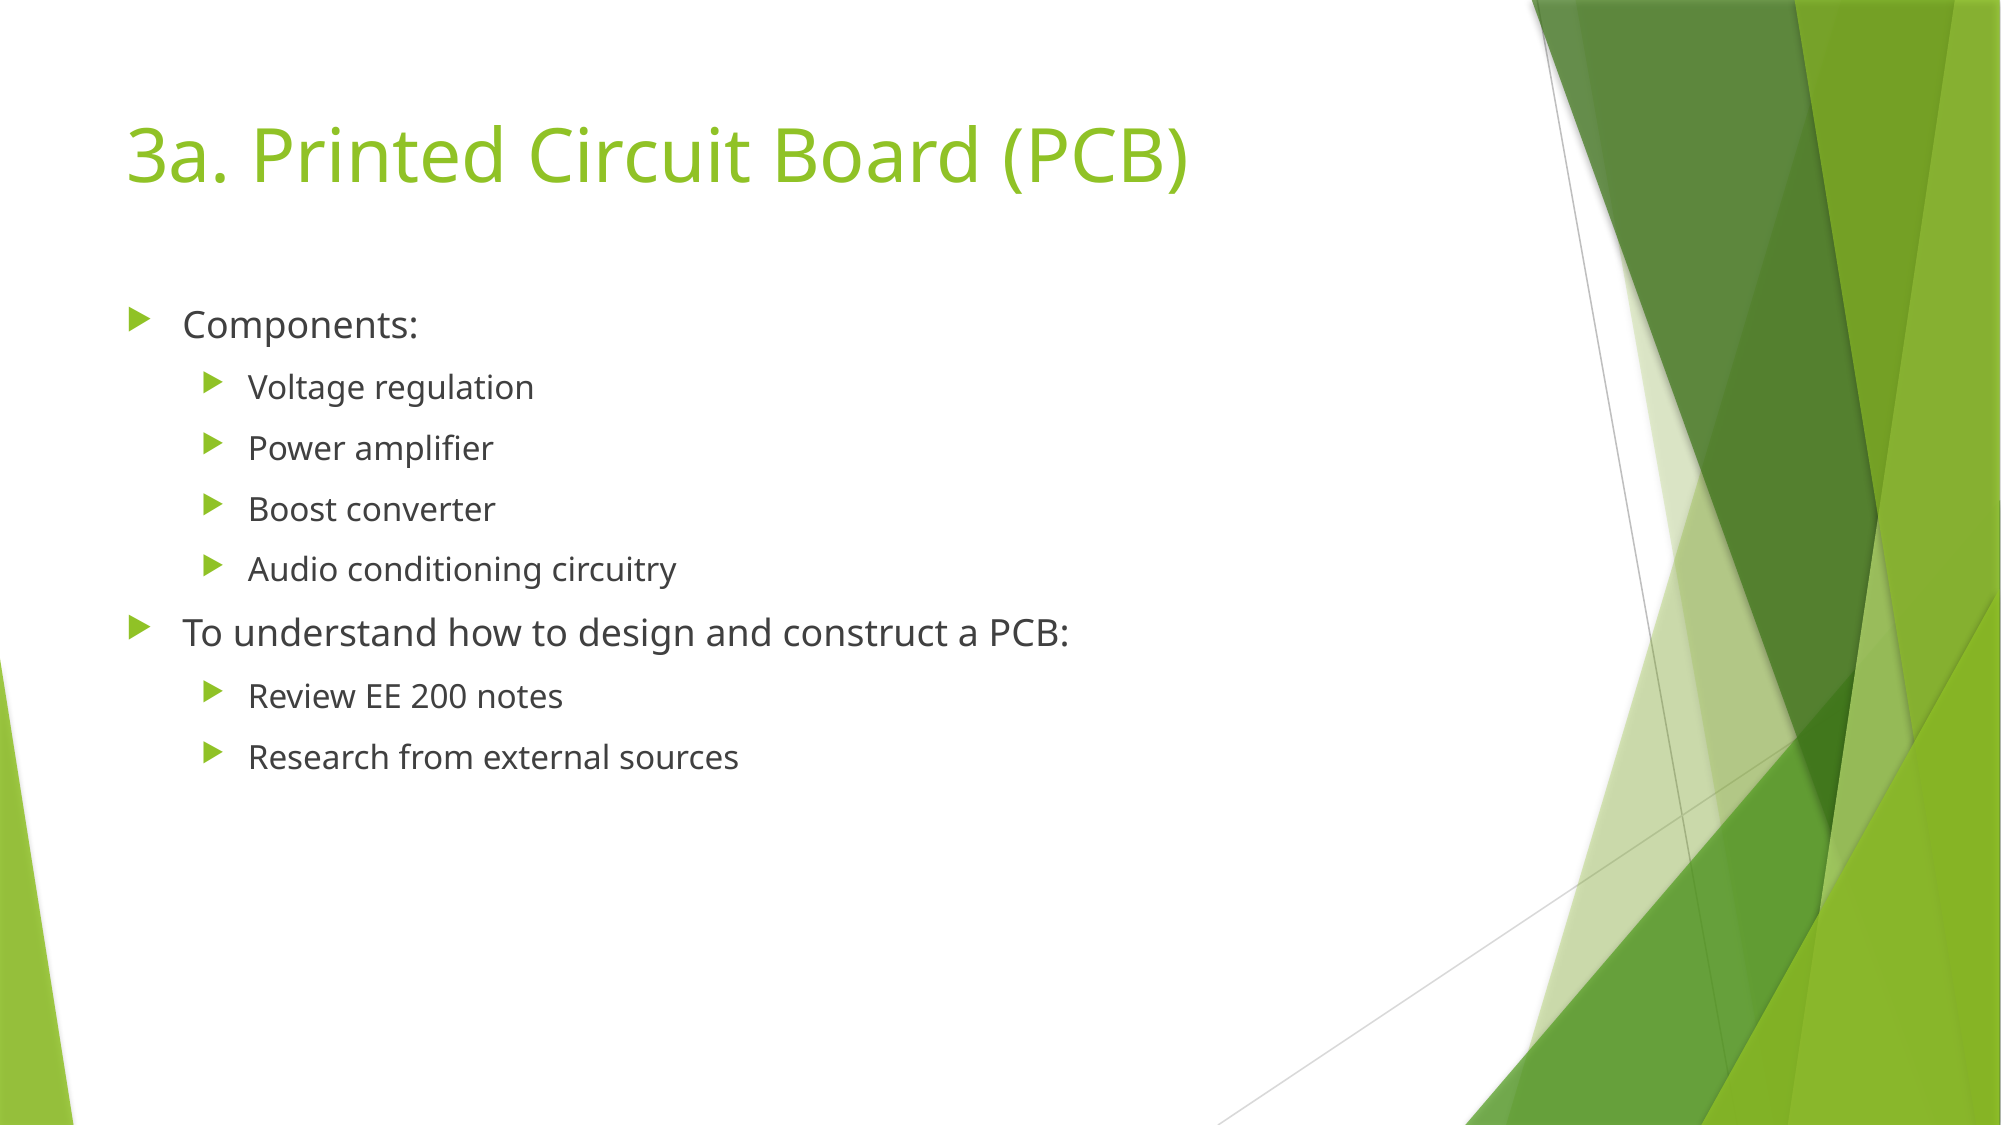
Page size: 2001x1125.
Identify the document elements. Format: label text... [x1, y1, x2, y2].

list Components: Voltage regulation Power amplifier Boost converter Audio conditioning circuitry To understand how to design and construct a PCB: Review EE 200 notes Research from external sources [111, 293, 1522, 930]
title 3a. Printed Circuit Board (PCB) [111, 99, 1522, 293]
